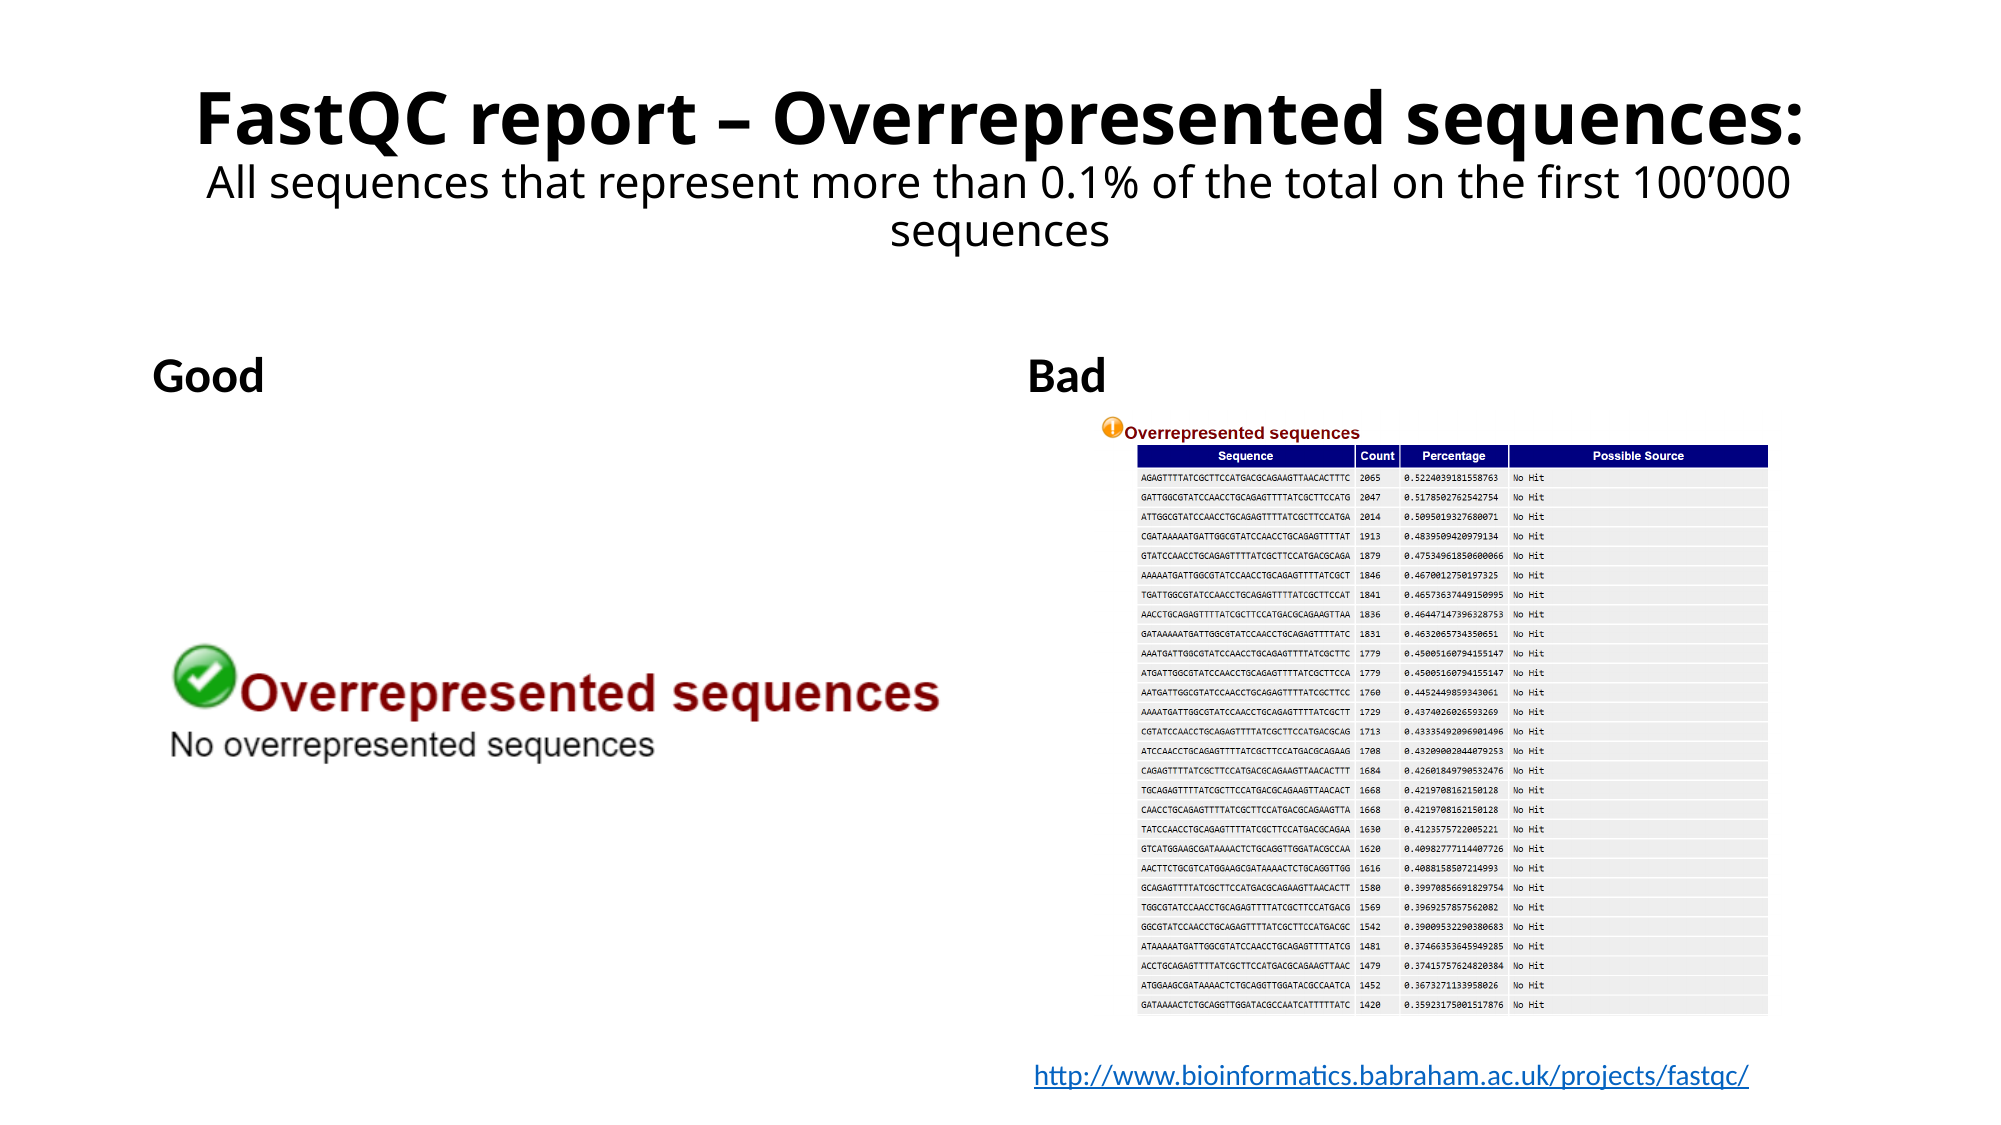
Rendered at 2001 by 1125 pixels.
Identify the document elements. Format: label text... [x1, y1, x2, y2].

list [1093, 410, 1782, 1016]
title FastQC report – Overrepresented sequences: All sequences that represent more than 0.1% of the total on the first 100’000 sequences [137, 59, 1863, 278]
list Good [137, 275, 984, 411]
text_box http://www.bioinformatics.babraham.ac.uk/projects/fastqc/ [1019, 1048, 1765, 1099]
list Bad [1012, 275, 1863, 411]
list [137, 627, 984, 799]
